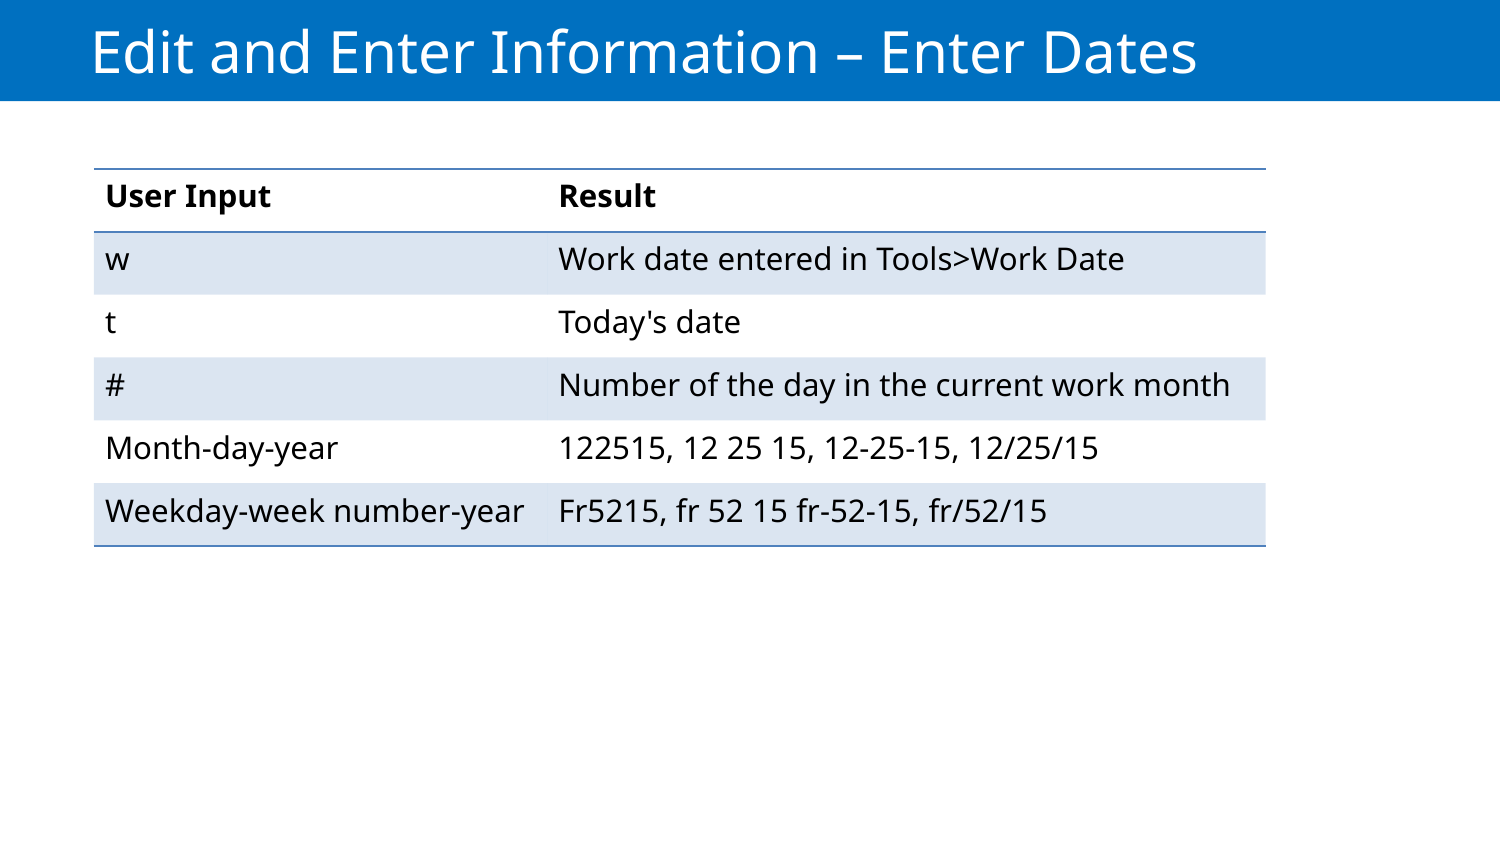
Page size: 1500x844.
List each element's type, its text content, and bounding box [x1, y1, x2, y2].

title Edit and Enter Information – Enter Dates [75, 0, 1425, 102]
table_cell # [94, 357, 547, 420]
table_cell Work date entered in Tools>Work Date [547, 233, 1266, 295]
table_cell w [94, 233, 547, 295]
table_cell Fr5215, fr 52 15 fr-52-15, fr/52/15 [547, 483, 1266, 545]
table_cell 122515, 12 25 15, 12-25-15, 12/25/15 [547, 420, 1266, 483]
table_header Result [547, 170, 1266, 231]
table_cell t [94, 295, 547, 357]
table_cell Number of the day in the current work month [547, 357, 1266, 420]
table_cell Month-day-year [94, 420, 547, 483]
table_cell Weekday-week number-year [94, 483, 547, 545]
table_header User Input [94, 170, 547, 231]
table_cell Today's date [547, 295, 1266, 357]
